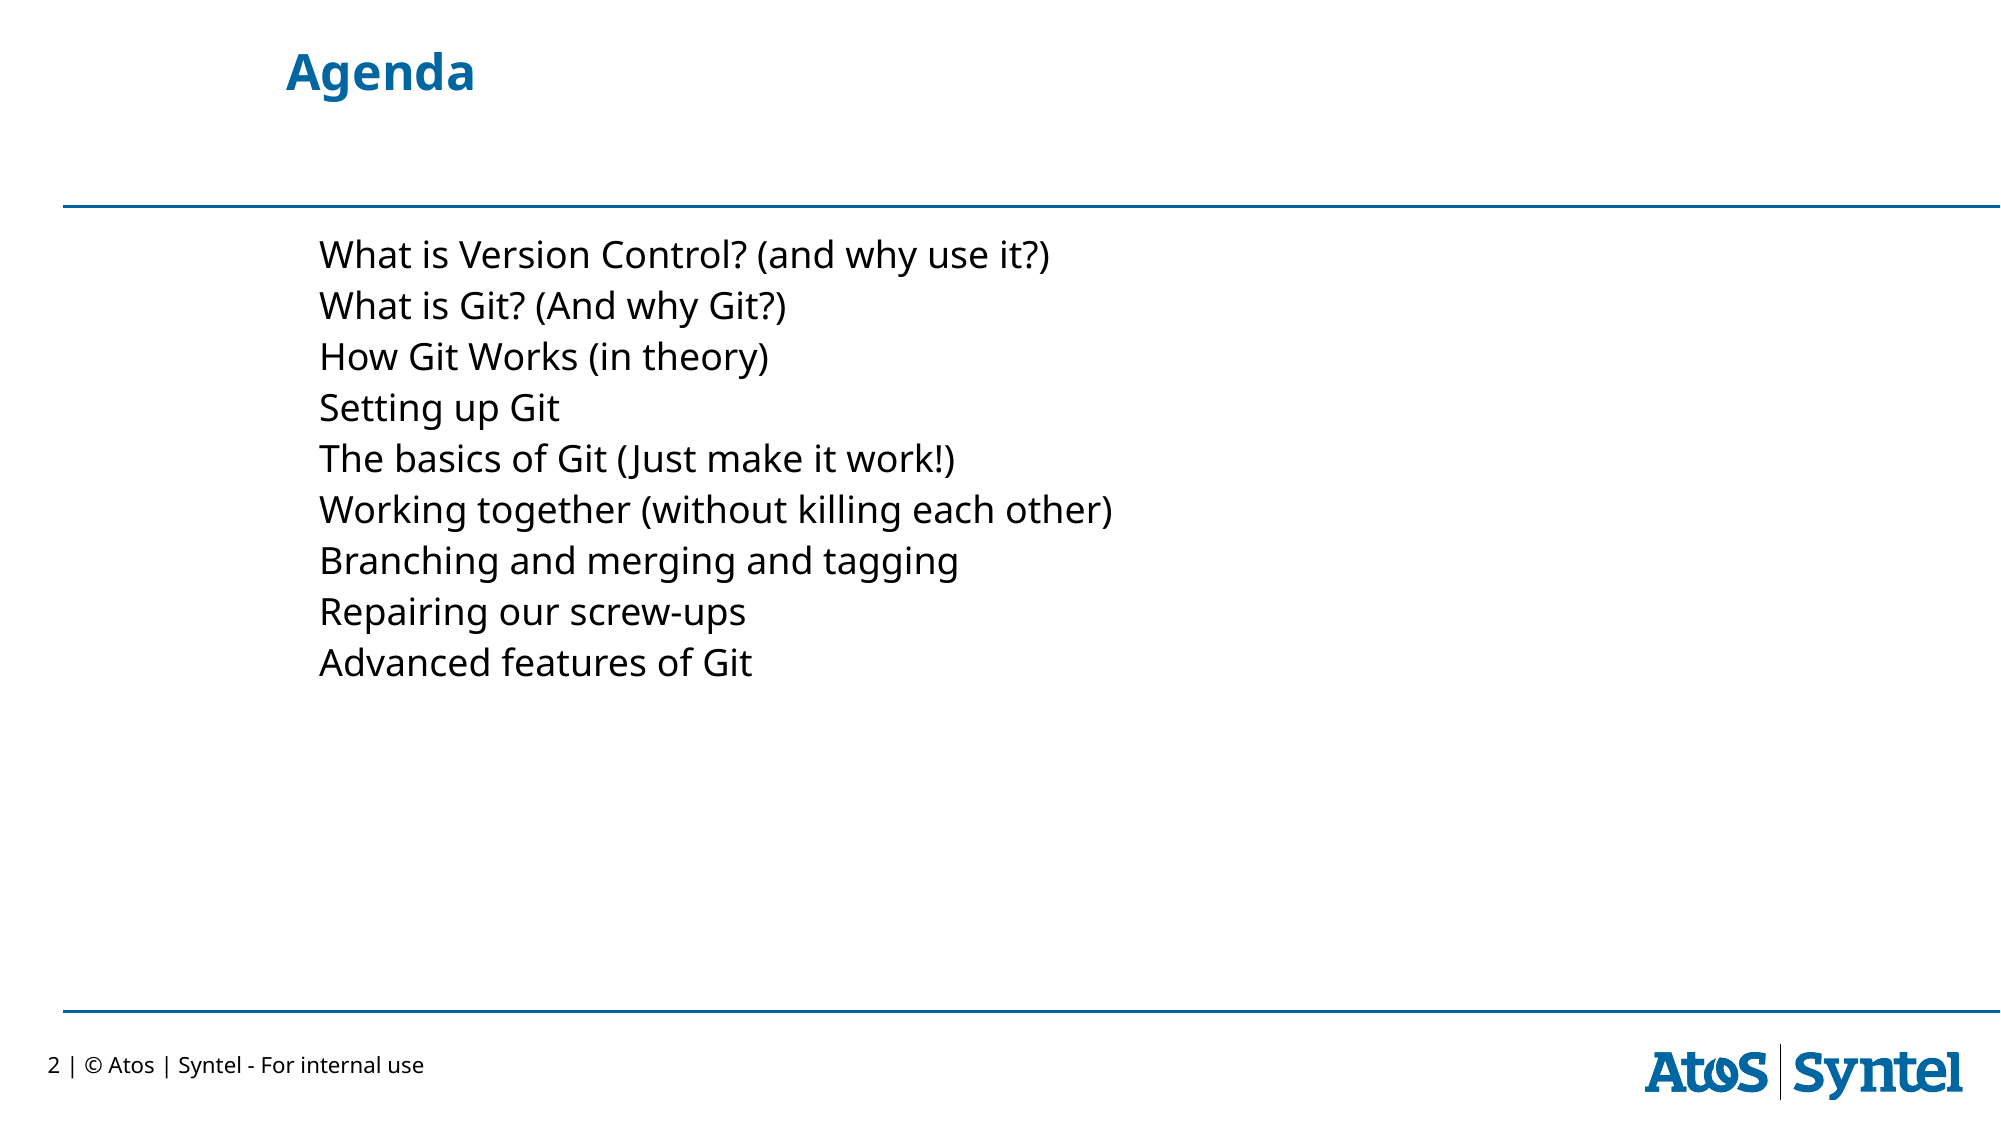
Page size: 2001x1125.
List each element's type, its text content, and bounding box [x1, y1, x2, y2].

title Agenda [286, 45, 1714, 180]
list What is Version Control? (and why use it?) What is Git? (And why Git?) How Git Works (in theory) Setting up Git The basics of Git (Just make it work!) Working together (without killing each other) Branching and merging and tagging Repairing our screw-ups Advanced features of Git [255, 234, 1683, 1045]
